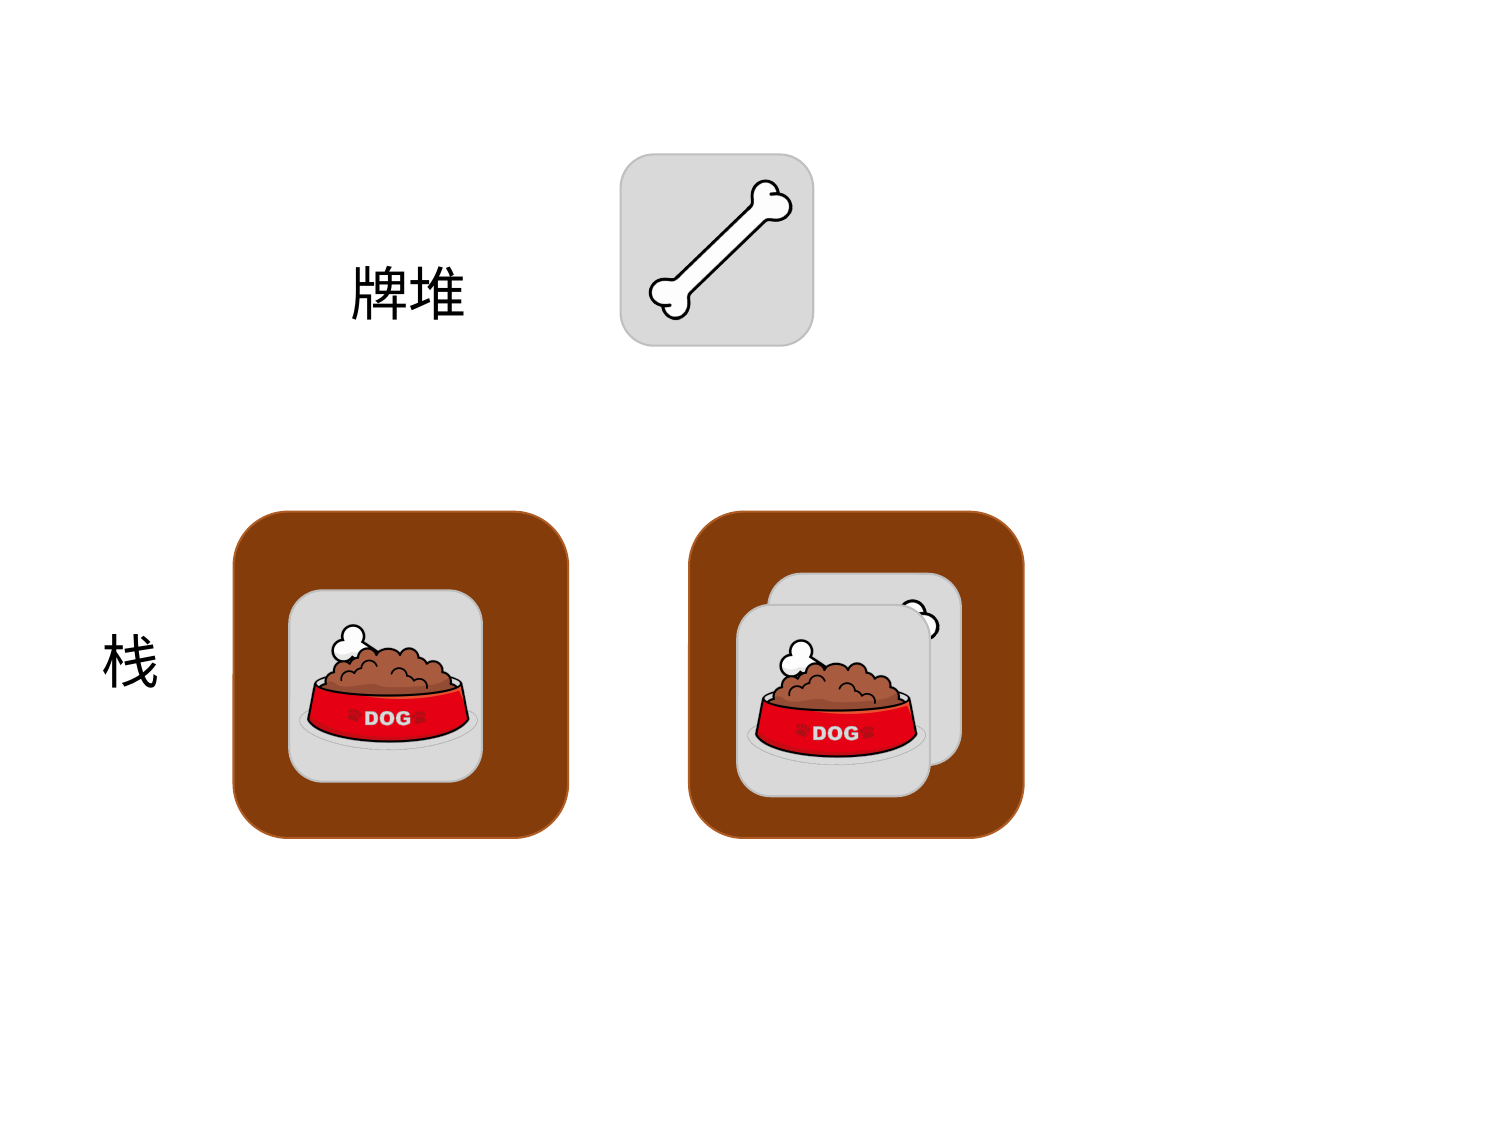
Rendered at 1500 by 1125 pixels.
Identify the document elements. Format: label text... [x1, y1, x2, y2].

text_box 栈 [86, 617, 283, 703]
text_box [283, 582, 494, 792]
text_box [731, 597, 942, 807]
text_box [232, 510, 570, 839]
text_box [607, 154, 832, 346]
text_box 牌堆 [335, 250, 545, 335]
text_box [687, 510, 1025, 839]
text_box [755, 573, 980, 765]
